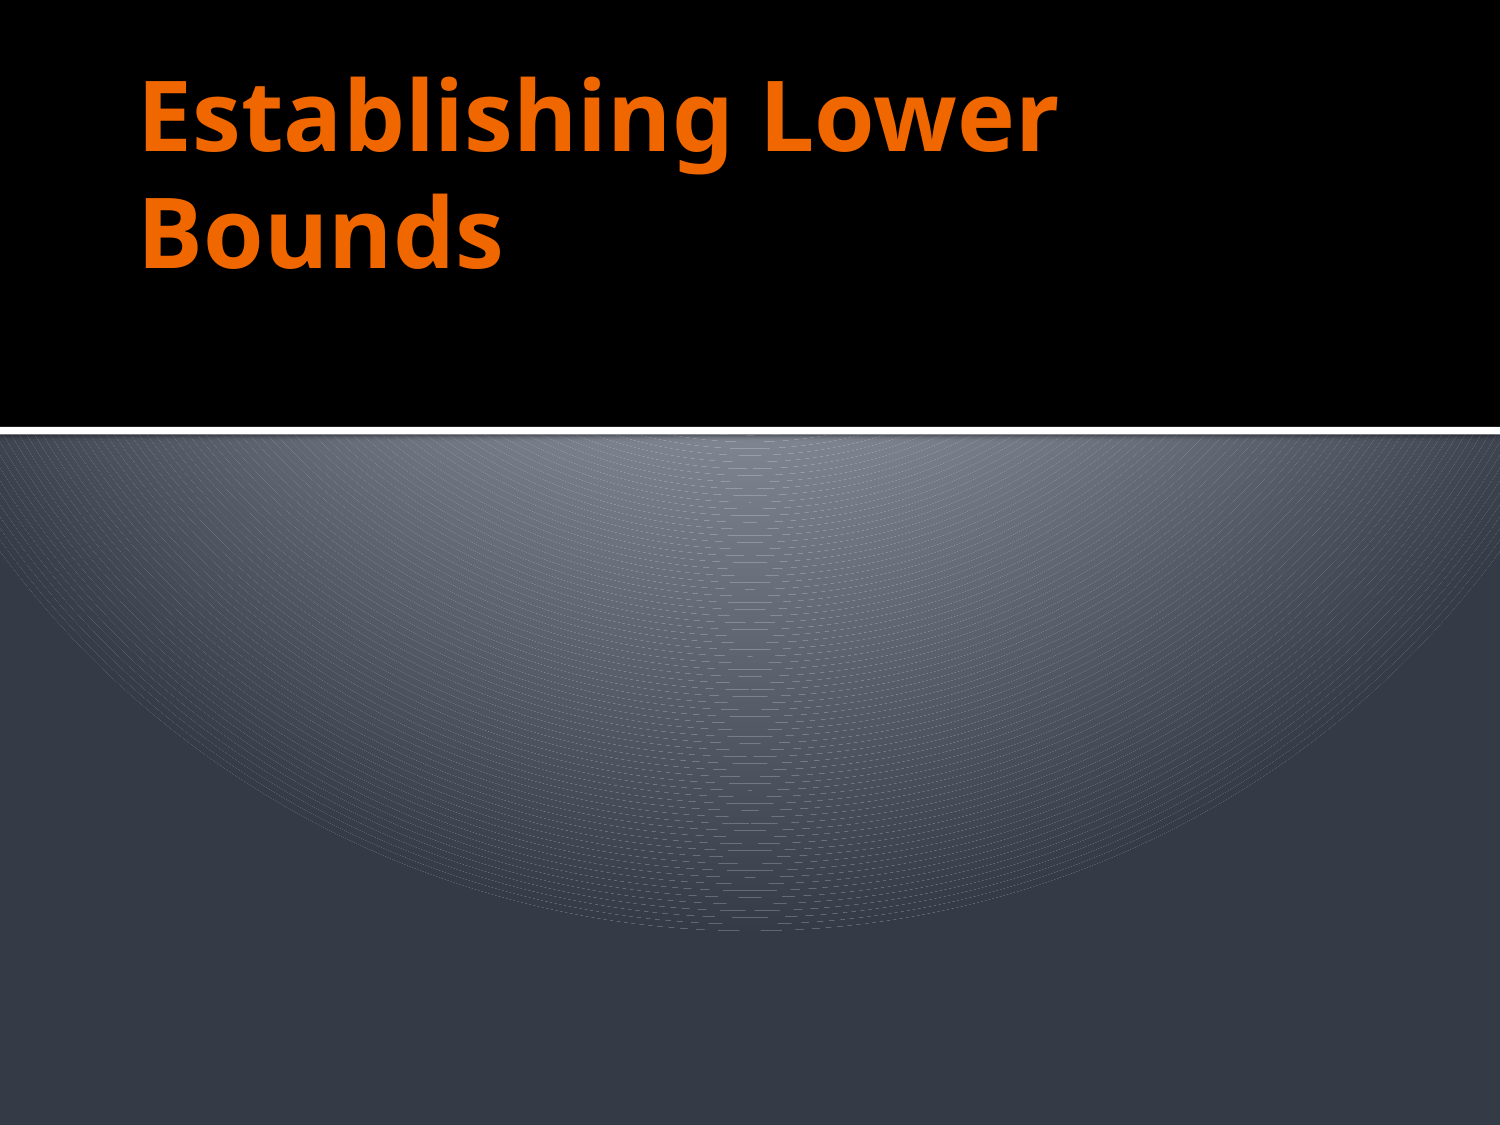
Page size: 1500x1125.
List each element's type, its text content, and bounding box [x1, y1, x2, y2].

title Establishing Lower Bounds [123, 19, 1438, 288]
